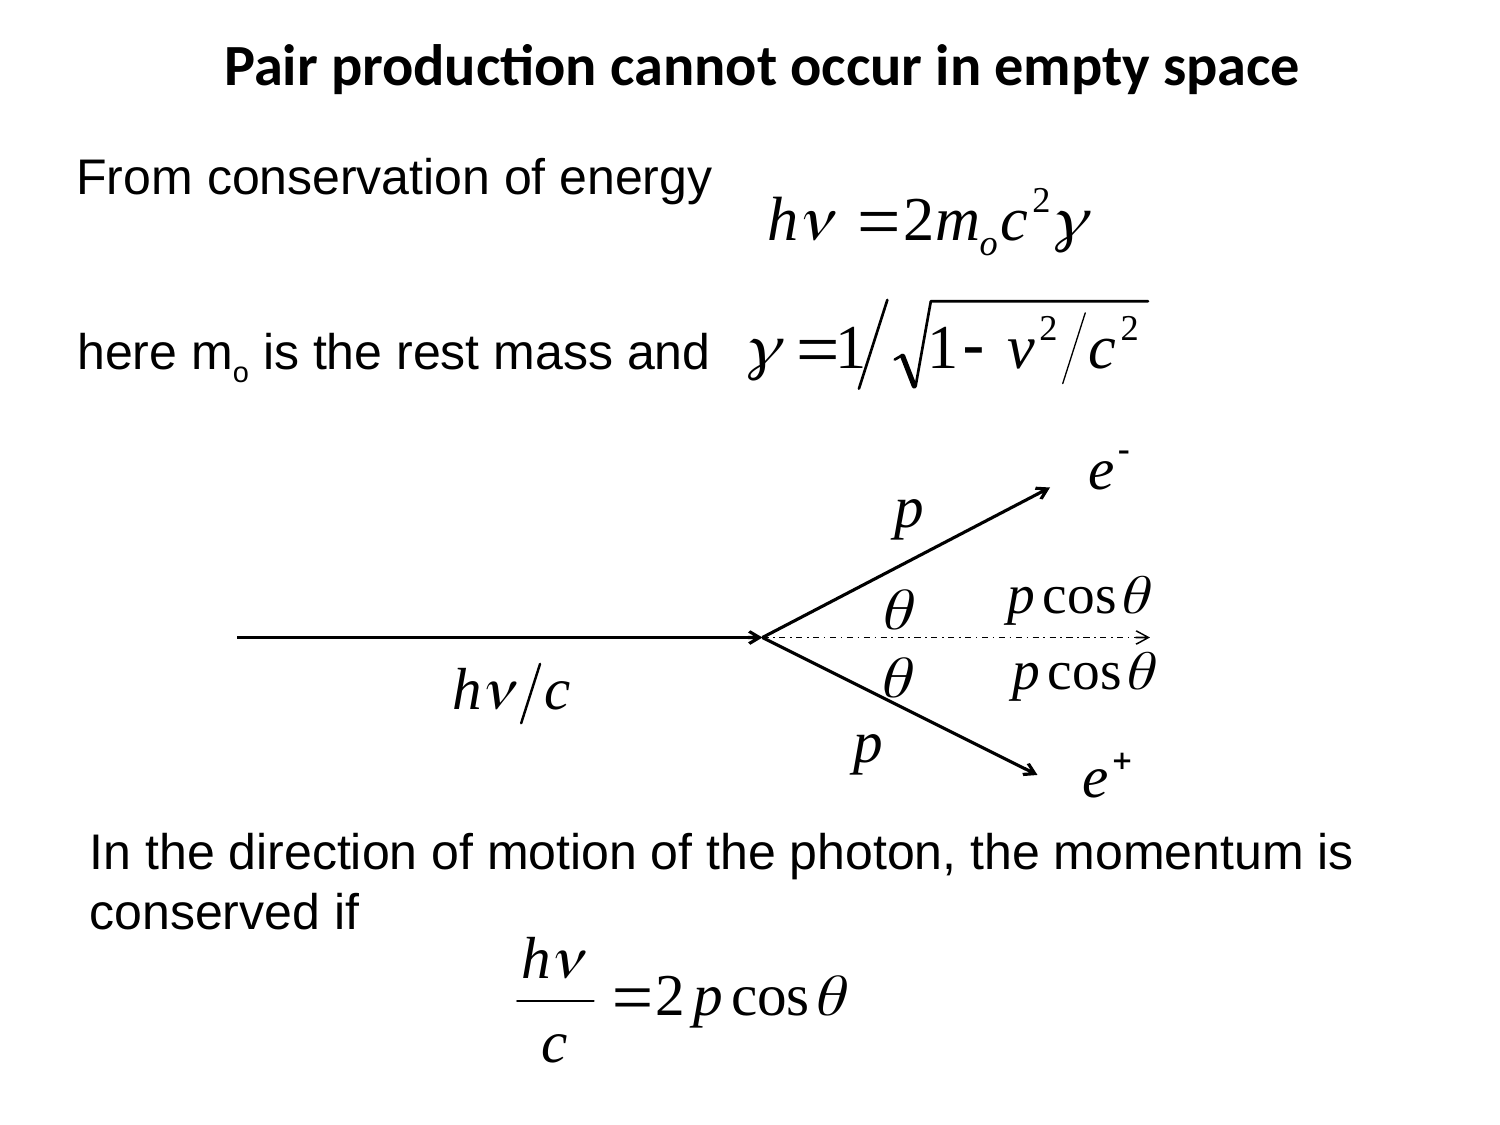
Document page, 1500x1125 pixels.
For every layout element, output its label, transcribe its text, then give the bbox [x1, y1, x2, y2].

title Pair production cannot occur in empty space [75, 0, 1450, 138]
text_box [1074, 733, 1145, 813]
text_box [762, 487, 1051, 636]
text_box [874, 642, 925, 713]
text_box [837, 722, 897, 788]
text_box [991, 562, 1163, 637]
text_box In the direction of motion of the photon, the momentum is conserved if [74, 812, 1413, 963]
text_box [736, 285, 1163, 401]
text_box here mo is the rest mass and [62, 312, 731, 400]
text_box From conservation of energy [61, 137, 963, 225]
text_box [762, 637, 1038, 776]
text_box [996, 638, 1168, 713]
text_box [442, 649, 582, 735]
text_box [757, 172, 1096, 272]
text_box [878, 487, 938, 553]
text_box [507, 921, 863, 1076]
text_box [1080, 424, 1151, 505]
